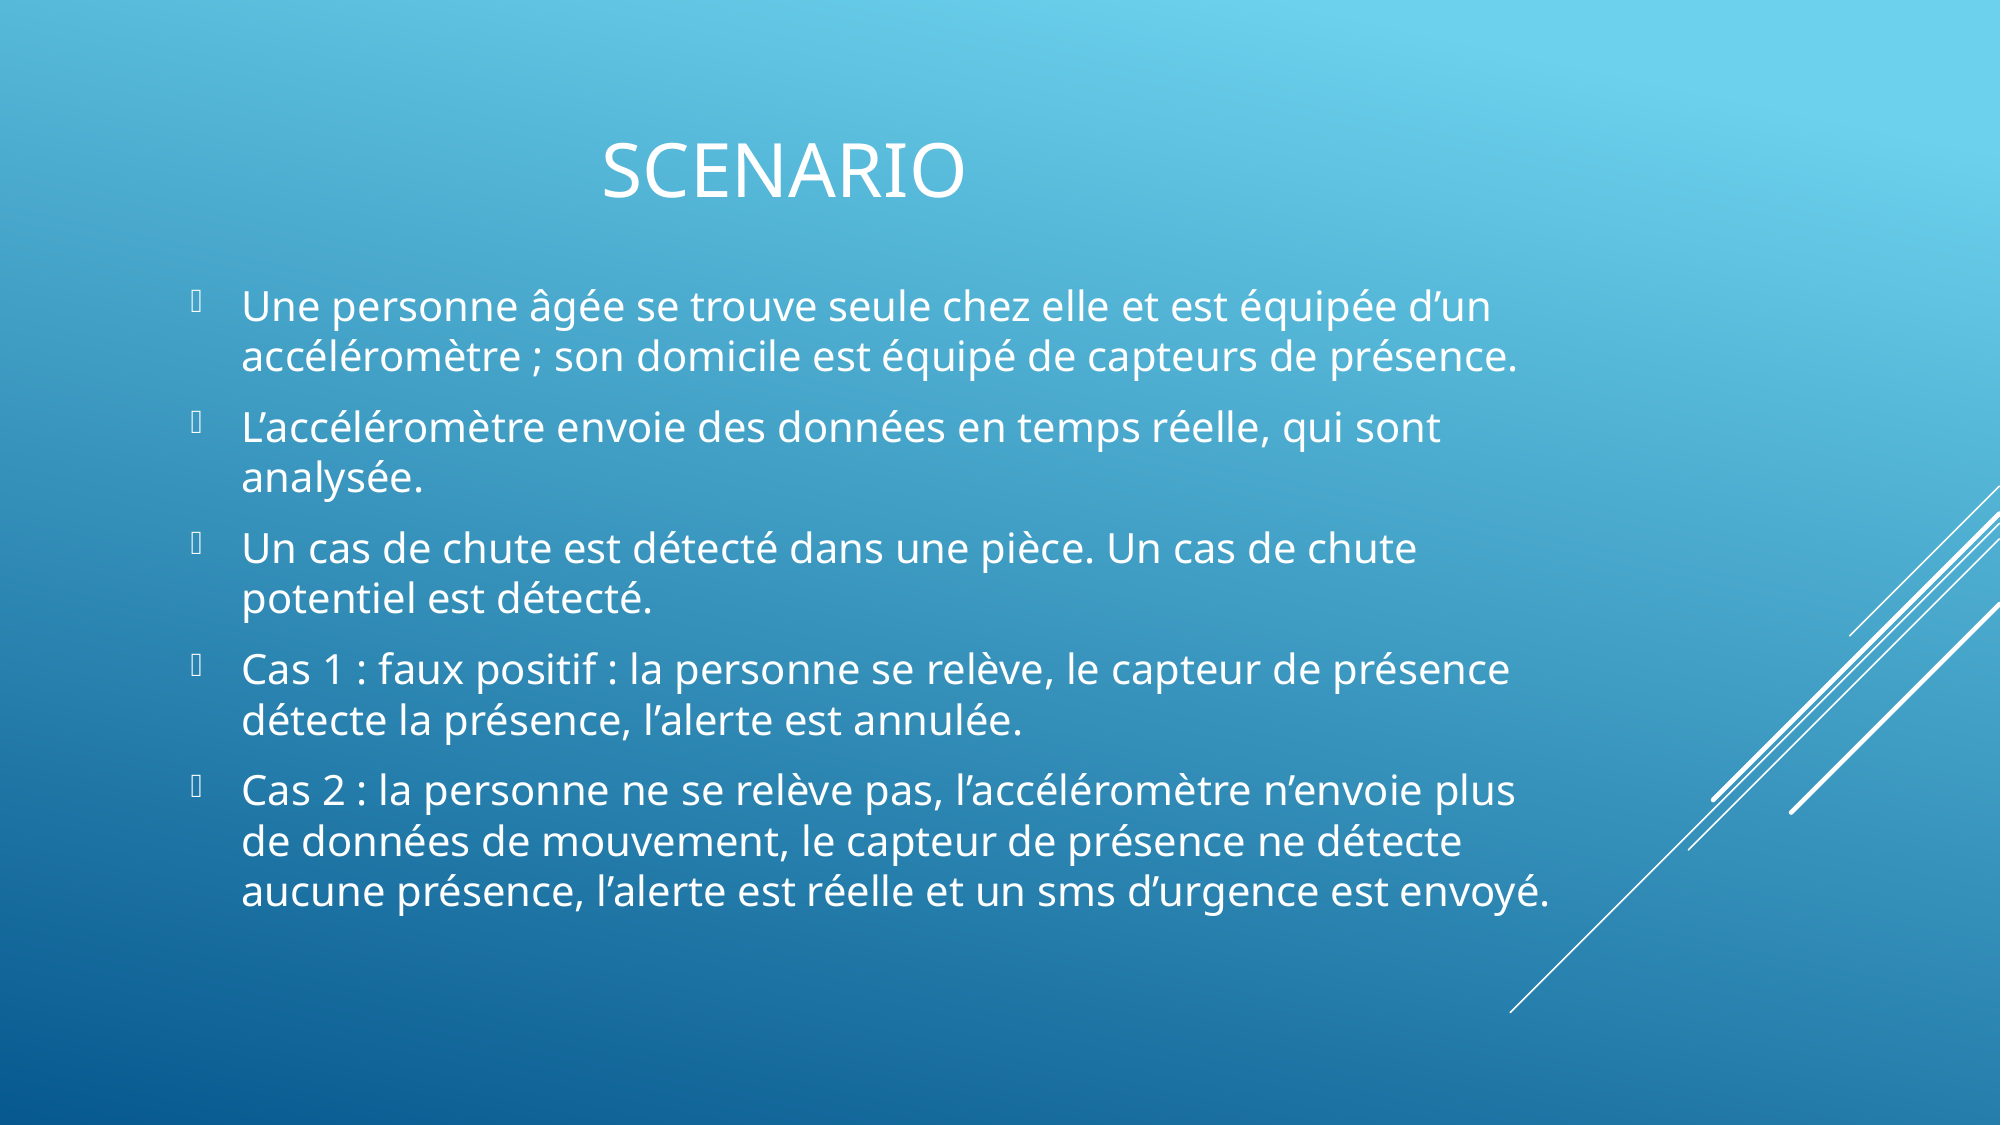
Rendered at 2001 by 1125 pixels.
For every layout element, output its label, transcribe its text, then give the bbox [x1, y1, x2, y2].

title SCENARIO [586, 43, 1165, 272]
list Une personne âgée se trouve seule chez elle et est équipée d’un accéléromètre ; son domicile est équipé de capteurs de présence. L’accéléromètre envoie des données en temps réelle, qui sont analysée. Un cas de chute est détecté dans une pièce. Un cas de chute potentiel est détecté. Cas 1 : faux positif : la personne se relève, le capteur de présence détecte la présence, l’alerte est annulée. Cas 2 : la personne ne se relève pas, l’accéléromètre n’envoie plus de données de mouvement, le capteur de présence ne détecte aucune présence, l’alerte est réelle et un sms d’urgence est envoyé. [175, 272, 1576, 962]
